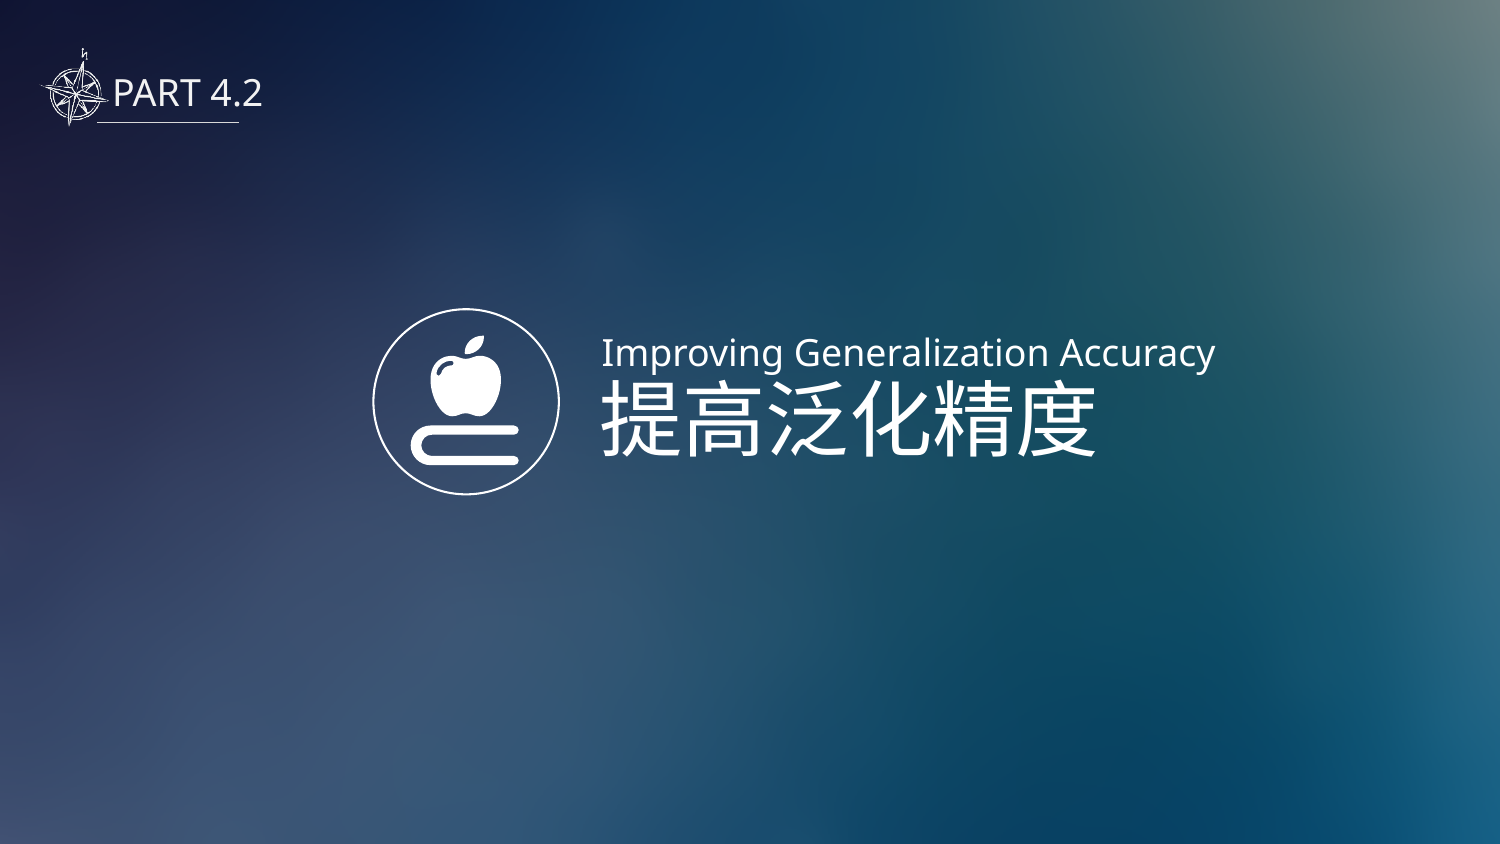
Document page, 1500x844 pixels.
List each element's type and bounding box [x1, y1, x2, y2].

text_box [559, 321, 1272, 476]
picture [0, 0, 1500, 844]
text_box [373, 309, 559, 495]
text_box [38, 48, 292, 127]
